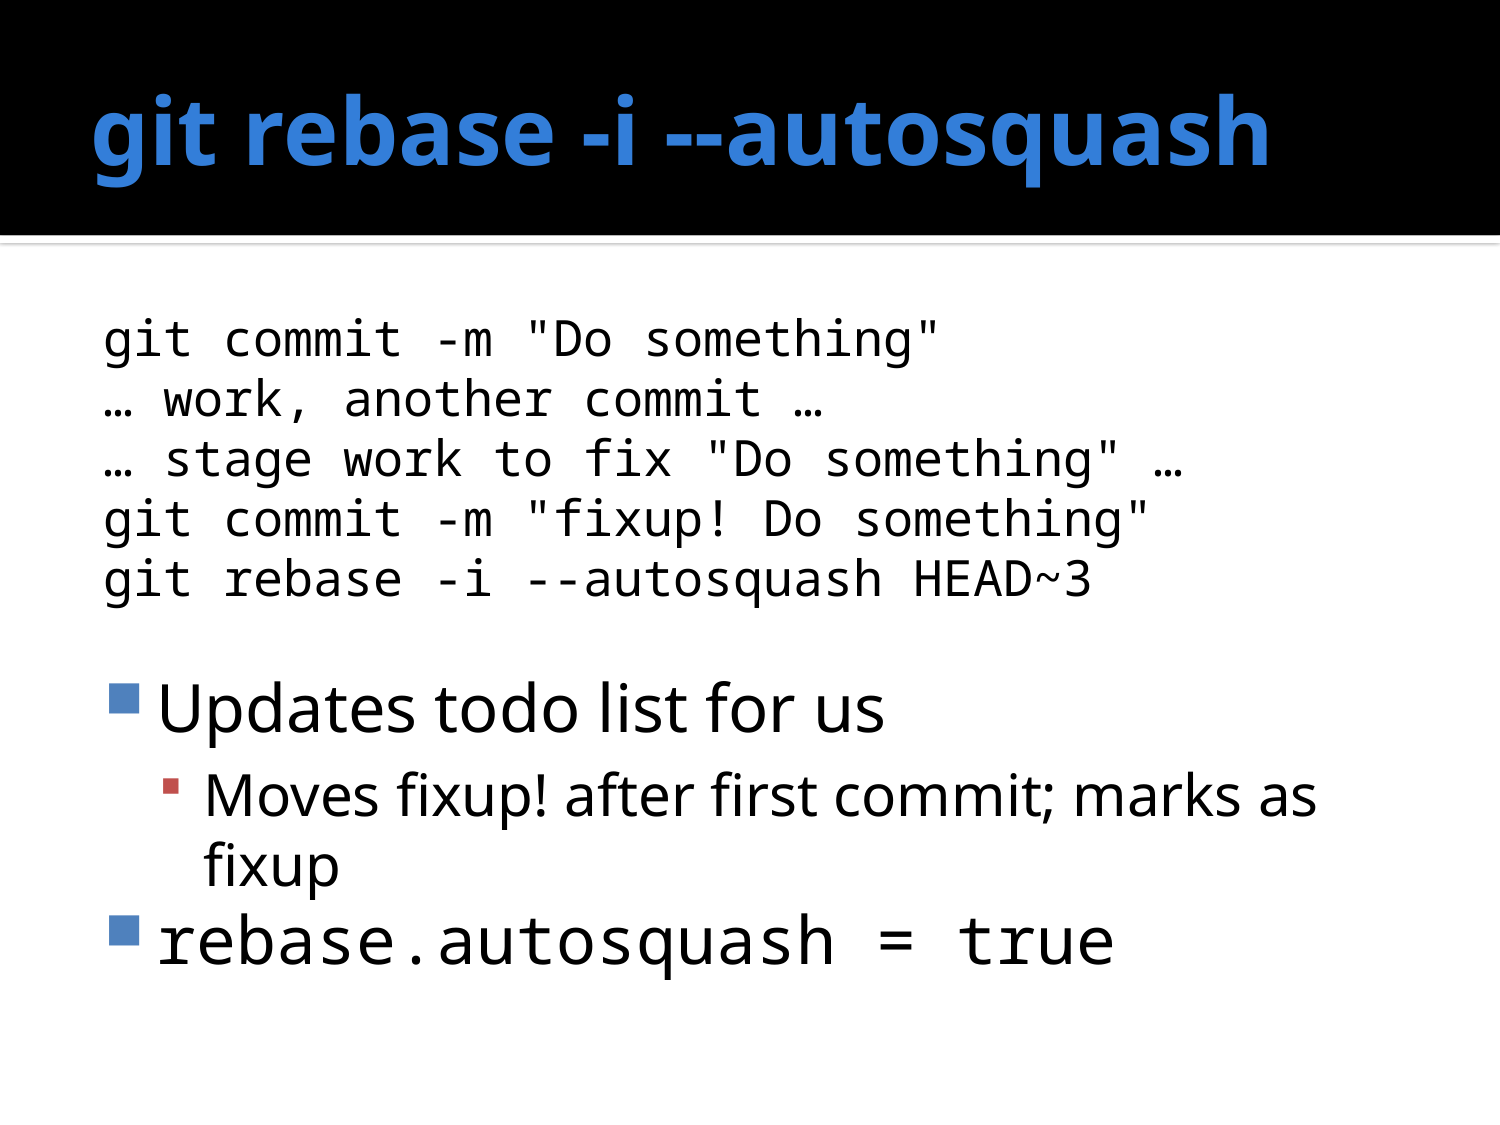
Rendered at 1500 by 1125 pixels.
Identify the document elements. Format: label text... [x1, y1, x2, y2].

title git rebase -i --autosquash [75, 25, 1425, 231]
list git commit -m "Do something" … work, another commit … … stage work to fix "Do something" … git commit -m "fixup! Do something" git rebase -i --autosquash HEAD~3 Updates todo list for us Moves fixup! after first commit; marks as fixup rebase.autosquash = true [75, 291, 1425, 1050]
